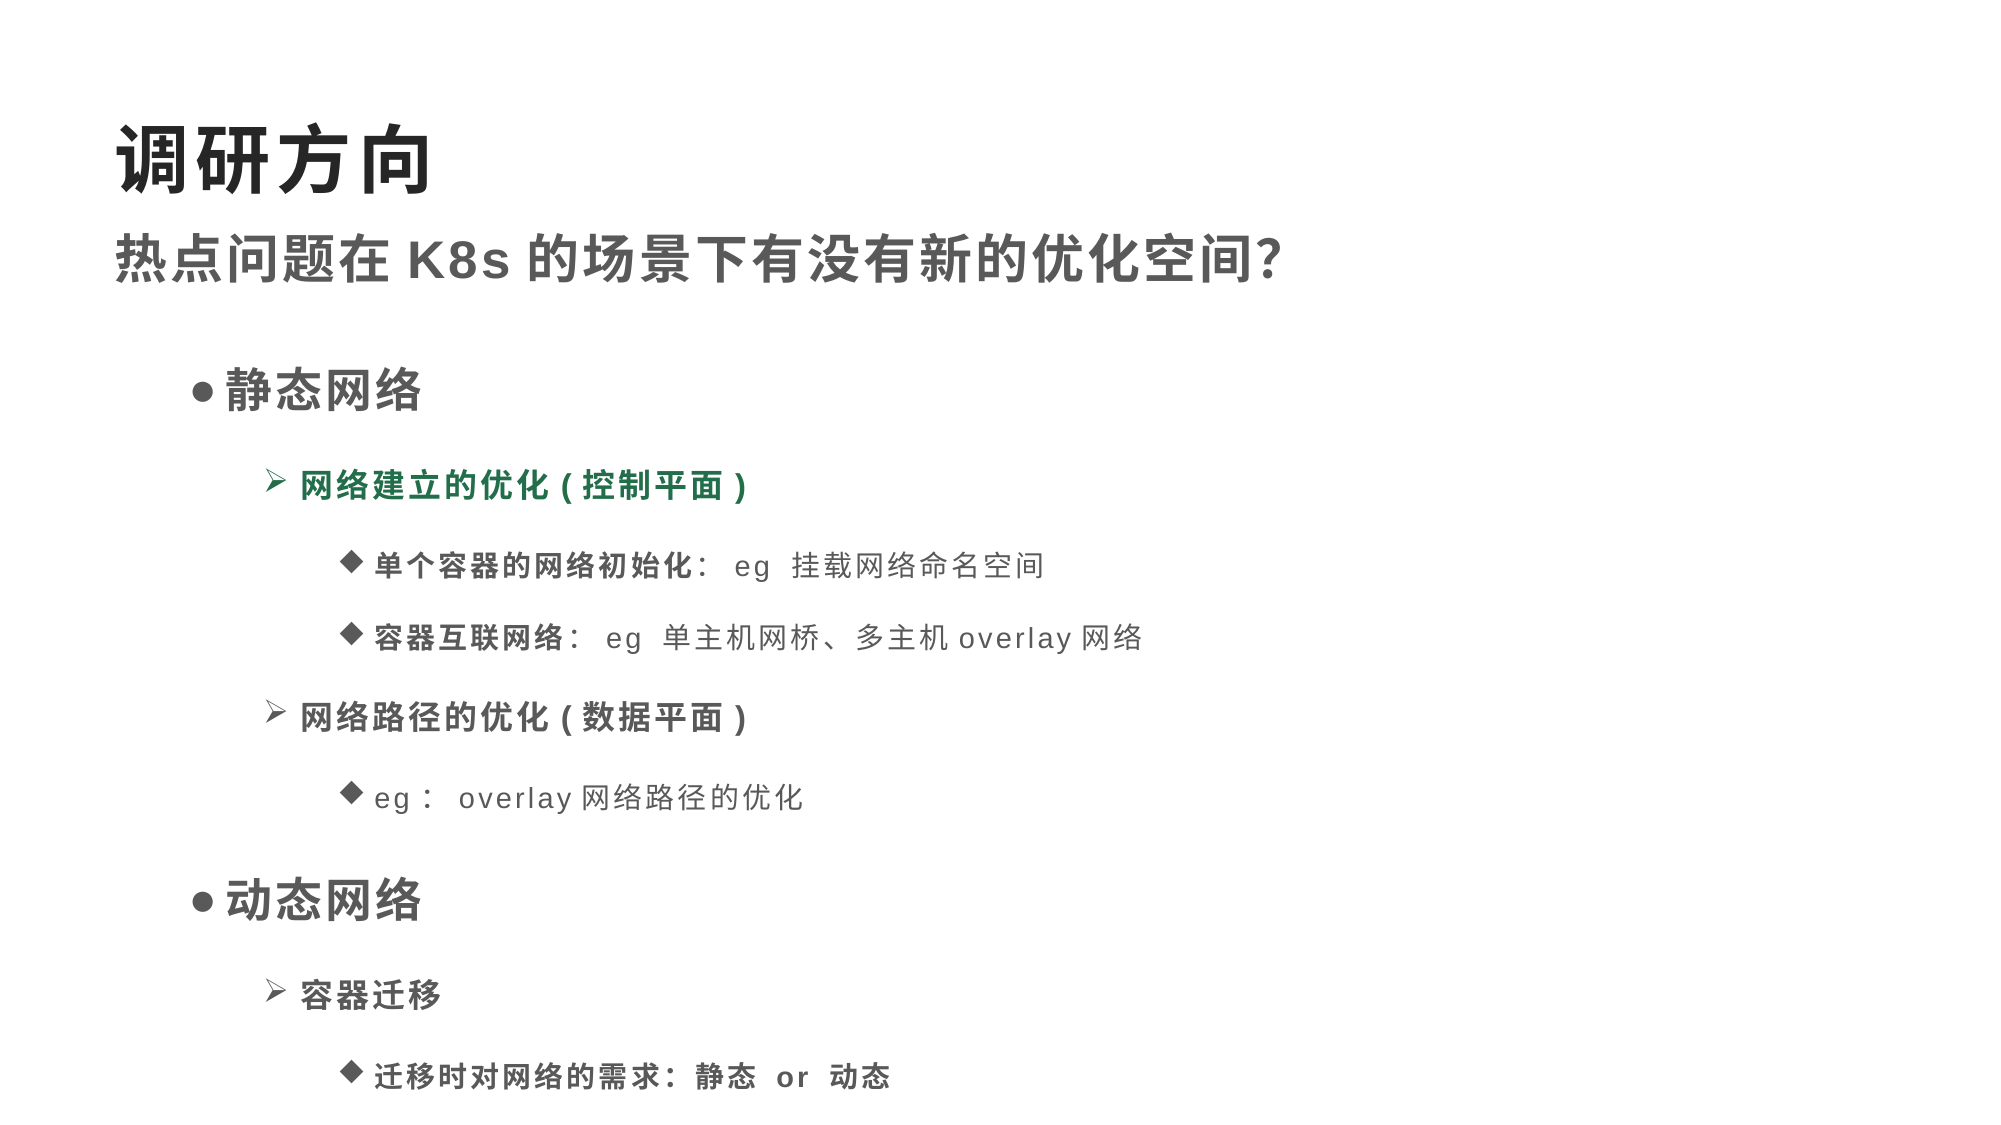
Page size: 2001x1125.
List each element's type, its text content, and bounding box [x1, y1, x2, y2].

list 热点问题在K8s的场景下有没有新的优化空间？ 静态网络 网络建立的优化(控制平面) 单个容器的网络初始化：eg 挂载网络命名空间 容器互联网络：eg 单主机网桥、多主机overlay网络 网络路径的优化(数据平面) eg：overlay网络路径的优化 动态网络 容器迁移 迁移时对网络的需求：静态 or 动态 [99, 161, 1900, 1109]
title 调研方向 [99, 99, 1900, 161]
